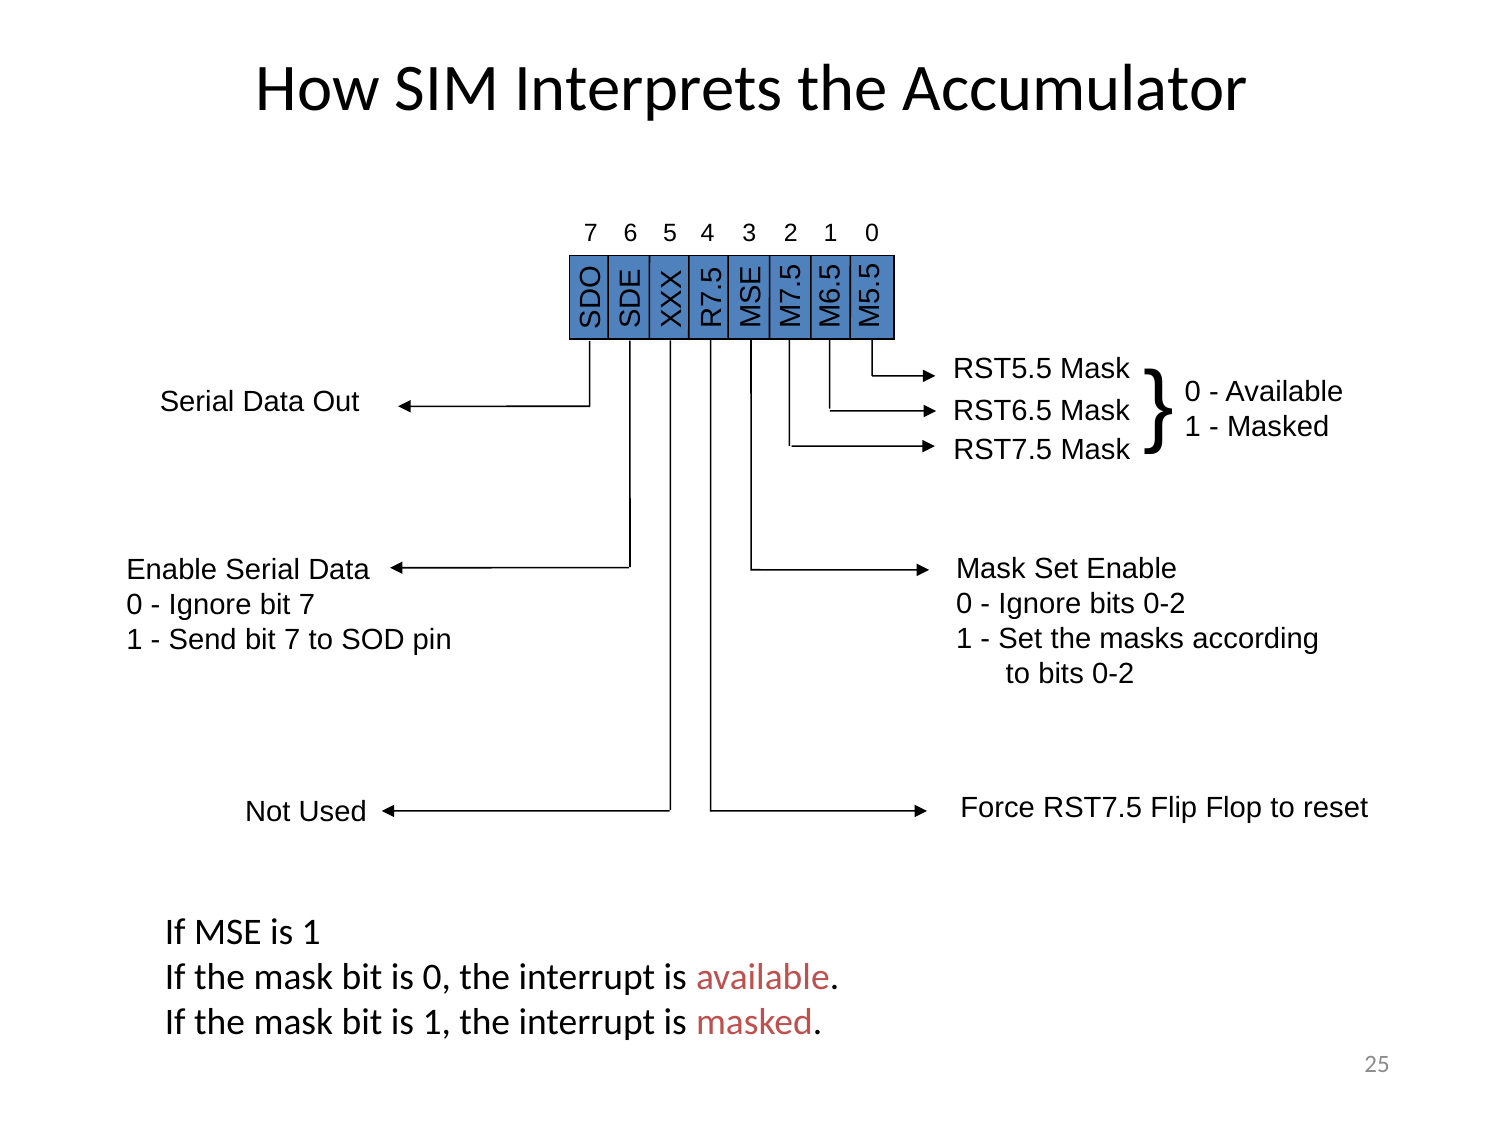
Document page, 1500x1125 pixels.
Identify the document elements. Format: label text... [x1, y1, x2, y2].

text_box 0 - Available 1 - Masked [1169, 364, 1359, 450]
text_box [872, 369, 936, 383]
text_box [563, 208, 895, 345]
text_box How SIM Interprets the Accumulator [114, 36, 1390, 149]
text_box Serial Data Out [145, 374, 375, 425]
text_box Mask Set Enable 0 - Ignore bits 0-2 1 - Set the masks according to bits 0-2 [941, 542, 1335, 697]
text_box [398, 400, 591, 413]
text_box [710, 804, 928, 818]
text_box Enable Serial Data 0 - Ignore bit 7 1 - Send bit 7 to SOD pin [111, 542, 467, 663]
text_box Not Used [230, 785, 382, 836]
text_box RST7.5 Mask [938, 423, 1154, 474]
text_box RST6.5 Mask [938, 383, 1128, 423]
text_box [382, 804, 670, 818]
text_box [791, 439, 935, 453]
slide_number 25 [1325, 1025, 1405, 1100]
text_box Force RST7.5 Flip Flop to reset [945, 781, 1384, 831]
text_box If MSE is 1 If the mask bit is 0, the interrupt is available. If the mask bit is 1, the interrupt is masked. [0, 899, 1000, 1050]
text_box } [1128, 336, 1190, 461]
text_box RST5.5 Mask [938, 342, 1128, 383]
text_box [829, 404, 937, 418]
text_box [751, 563, 930, 577]
